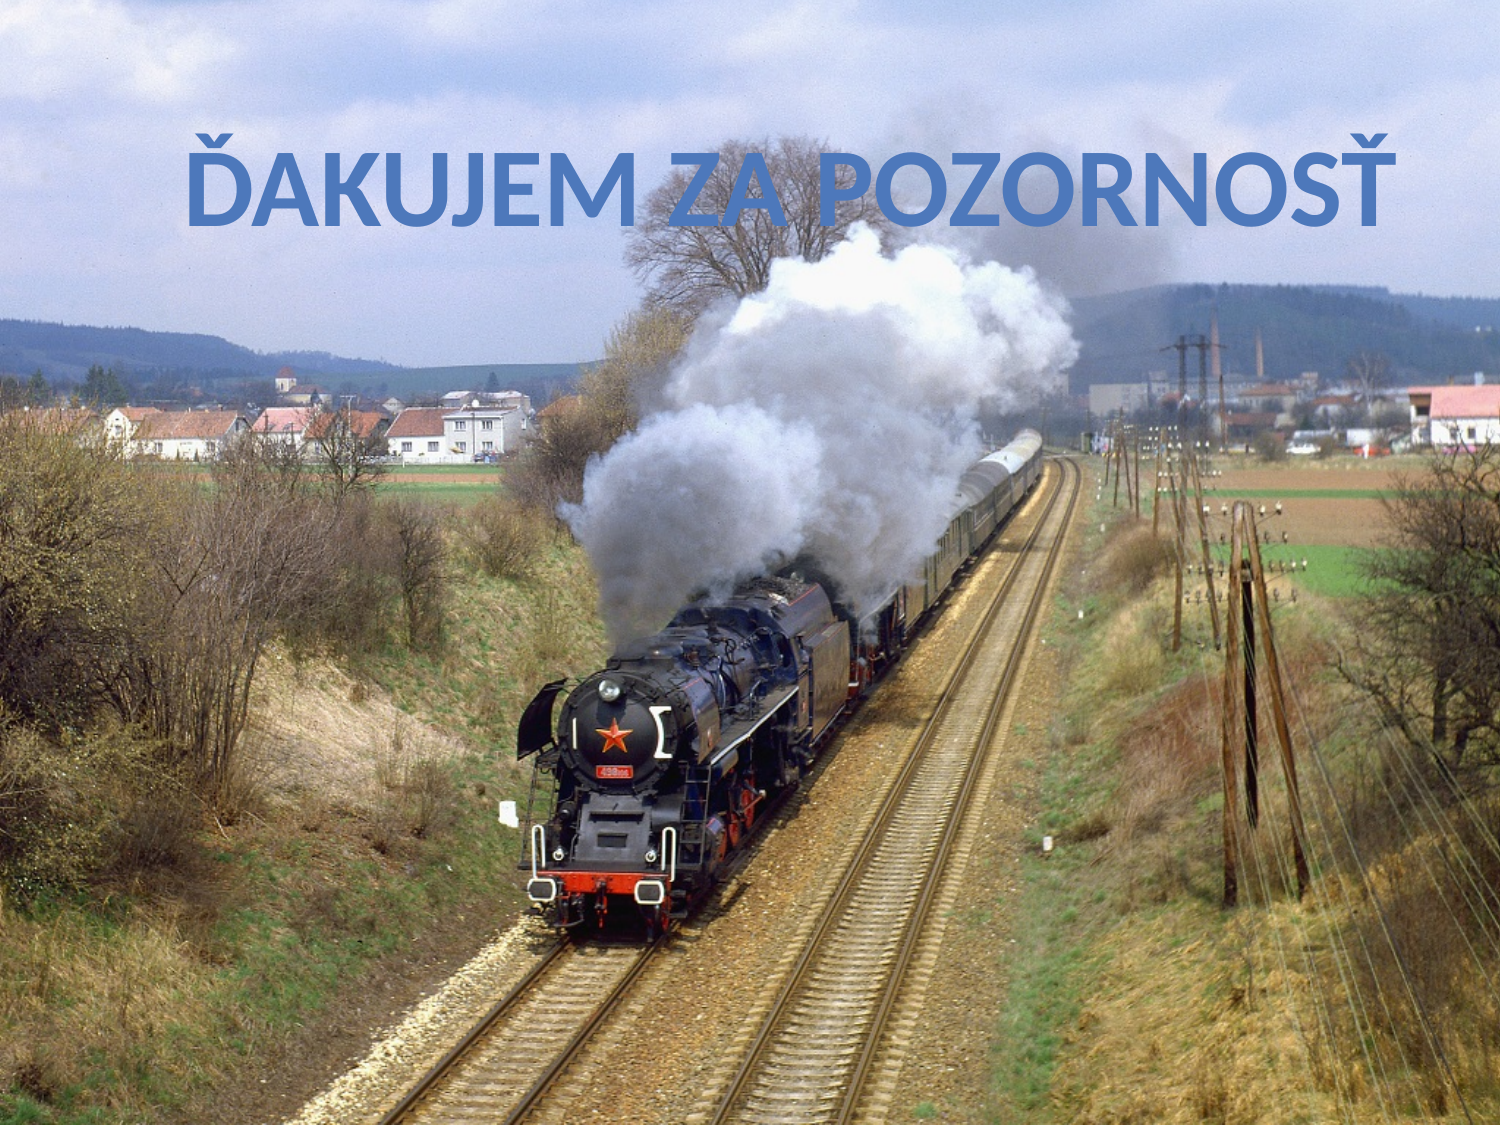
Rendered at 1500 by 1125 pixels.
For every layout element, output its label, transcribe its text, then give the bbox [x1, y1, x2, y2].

picture [0, 0, 1500, 1125]
title Ďakujem za pozornosť [105, 70, 1477, 293]
